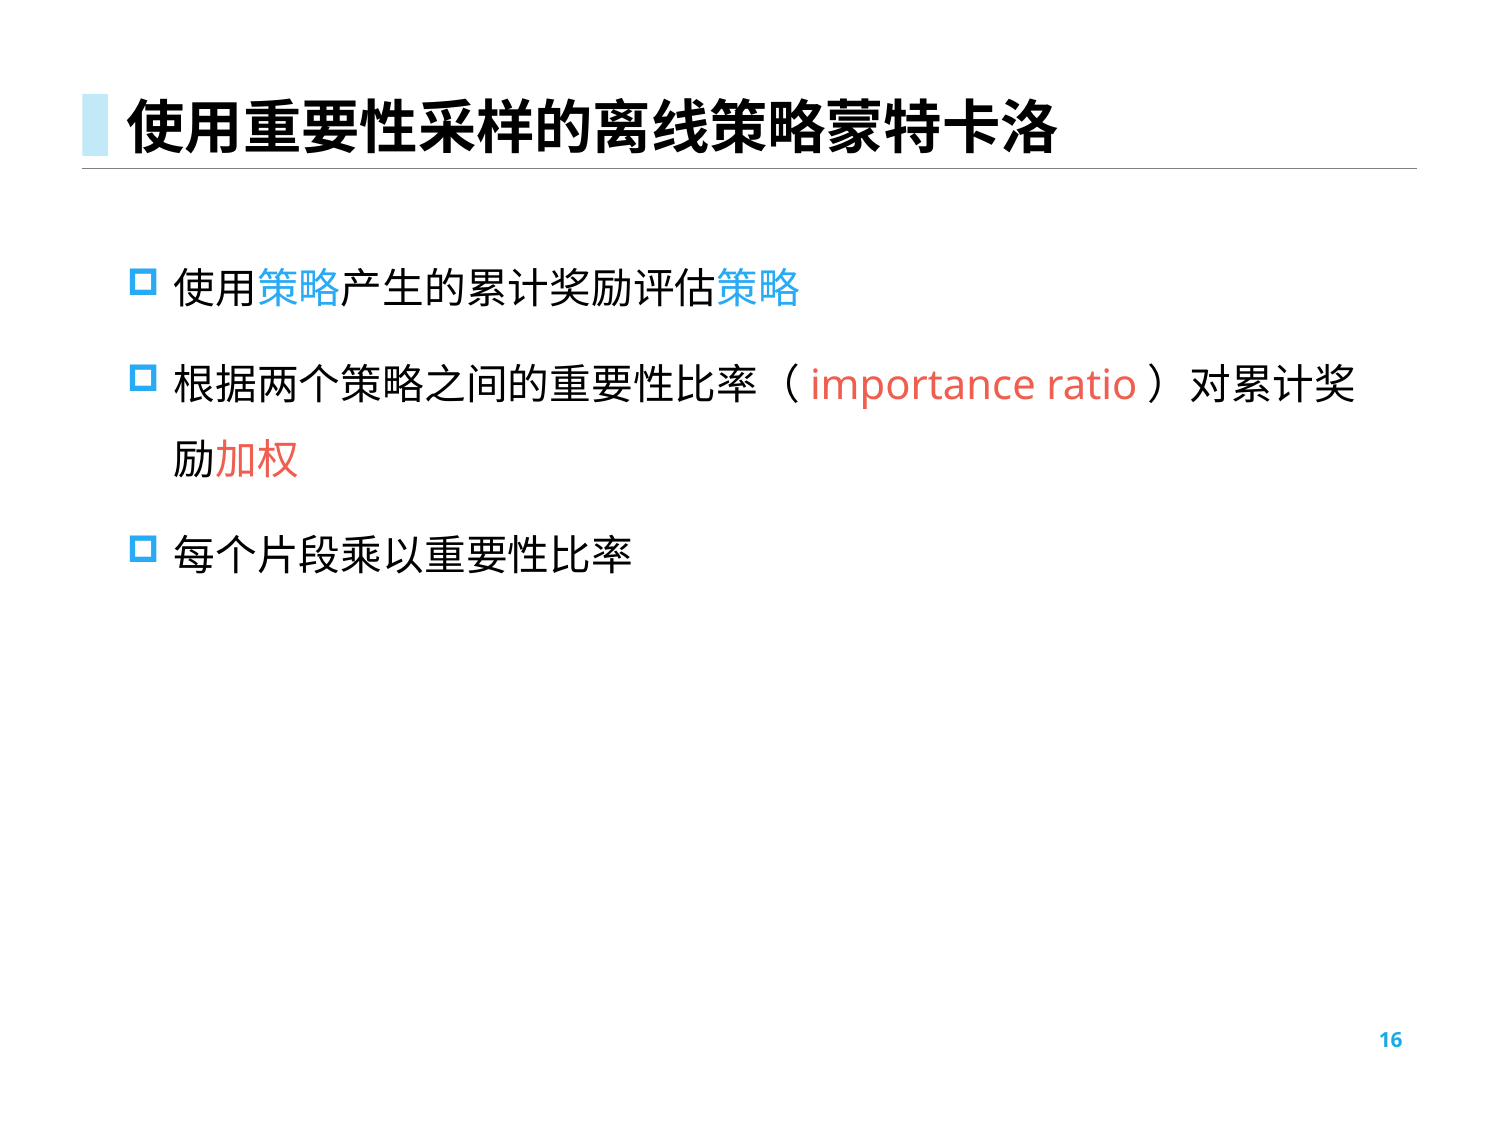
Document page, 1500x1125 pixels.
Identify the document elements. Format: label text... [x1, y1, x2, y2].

title 使用重要性采样的离线策略蒙特卡洛 [111, 0, 1447, 169]
slide_number 16 [1059, 1023, 1418, 1058]
